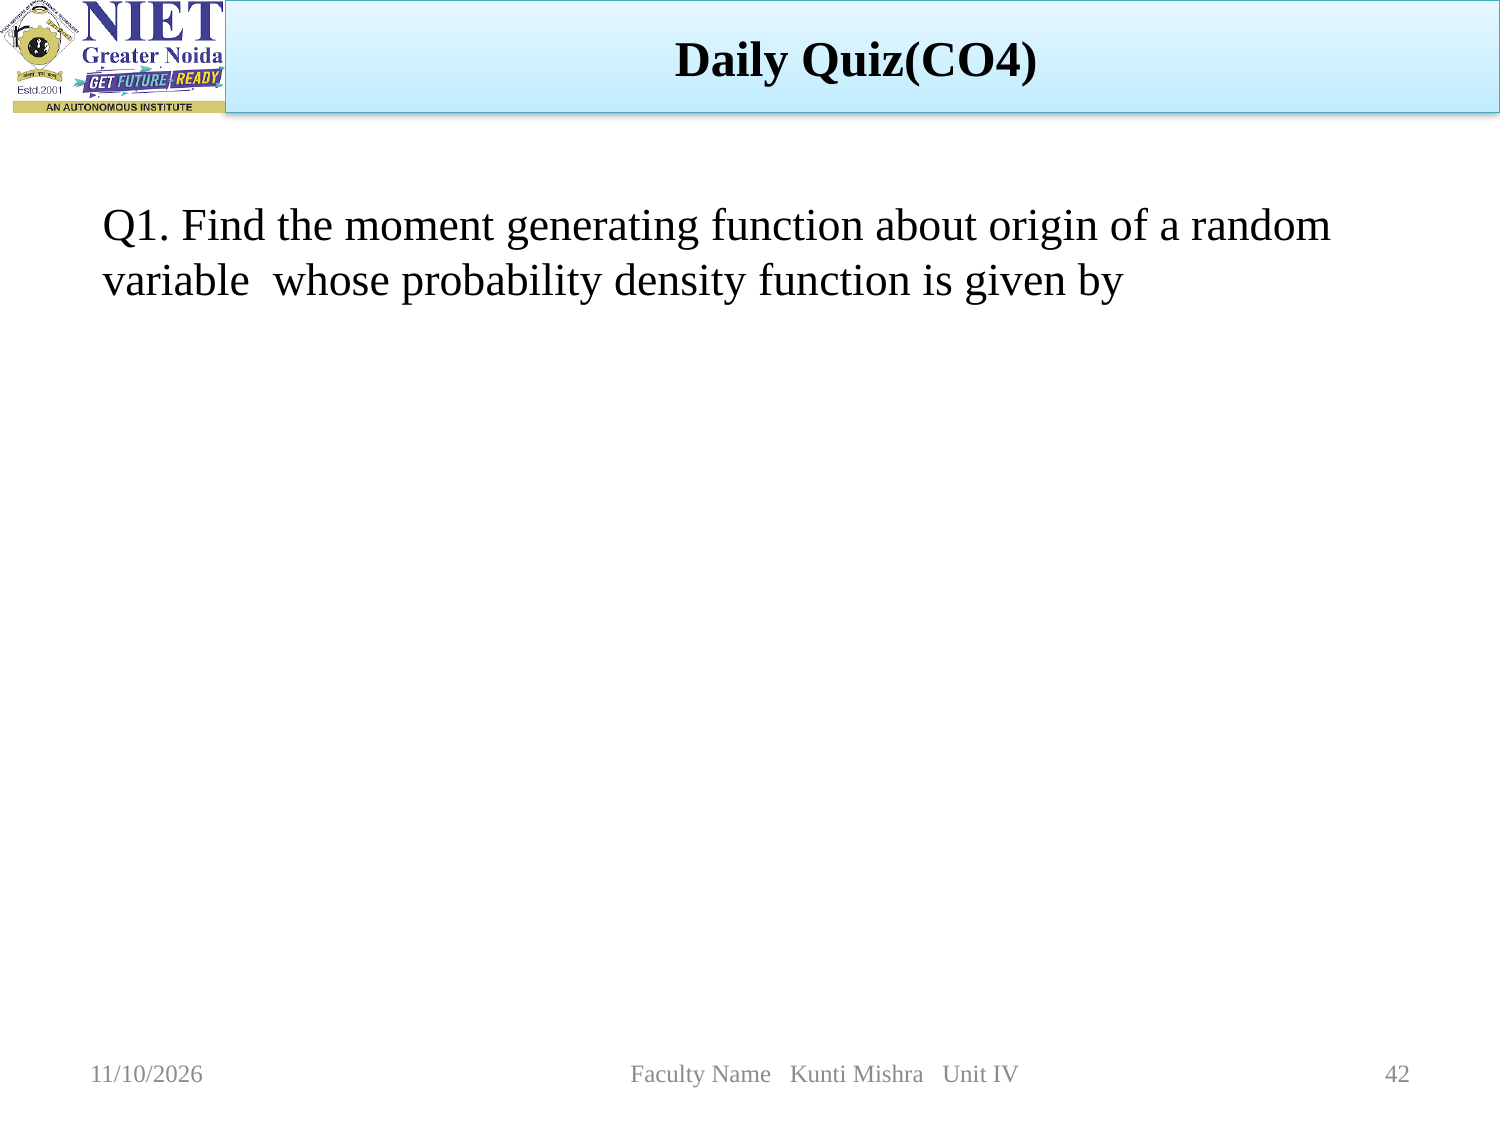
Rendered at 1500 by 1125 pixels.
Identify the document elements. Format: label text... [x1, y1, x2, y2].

footer Faculty Name Kunti Mishra Unit IV [425, 1042, 1074, 1103]
slide_number 42 [1074, 1042, 1425, 1103]
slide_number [75, 1042, 425, 1103]
picture [0, 0, 226, 113]
text_box Daily Quiz(CO4) [226, 0, 1500, 113]
